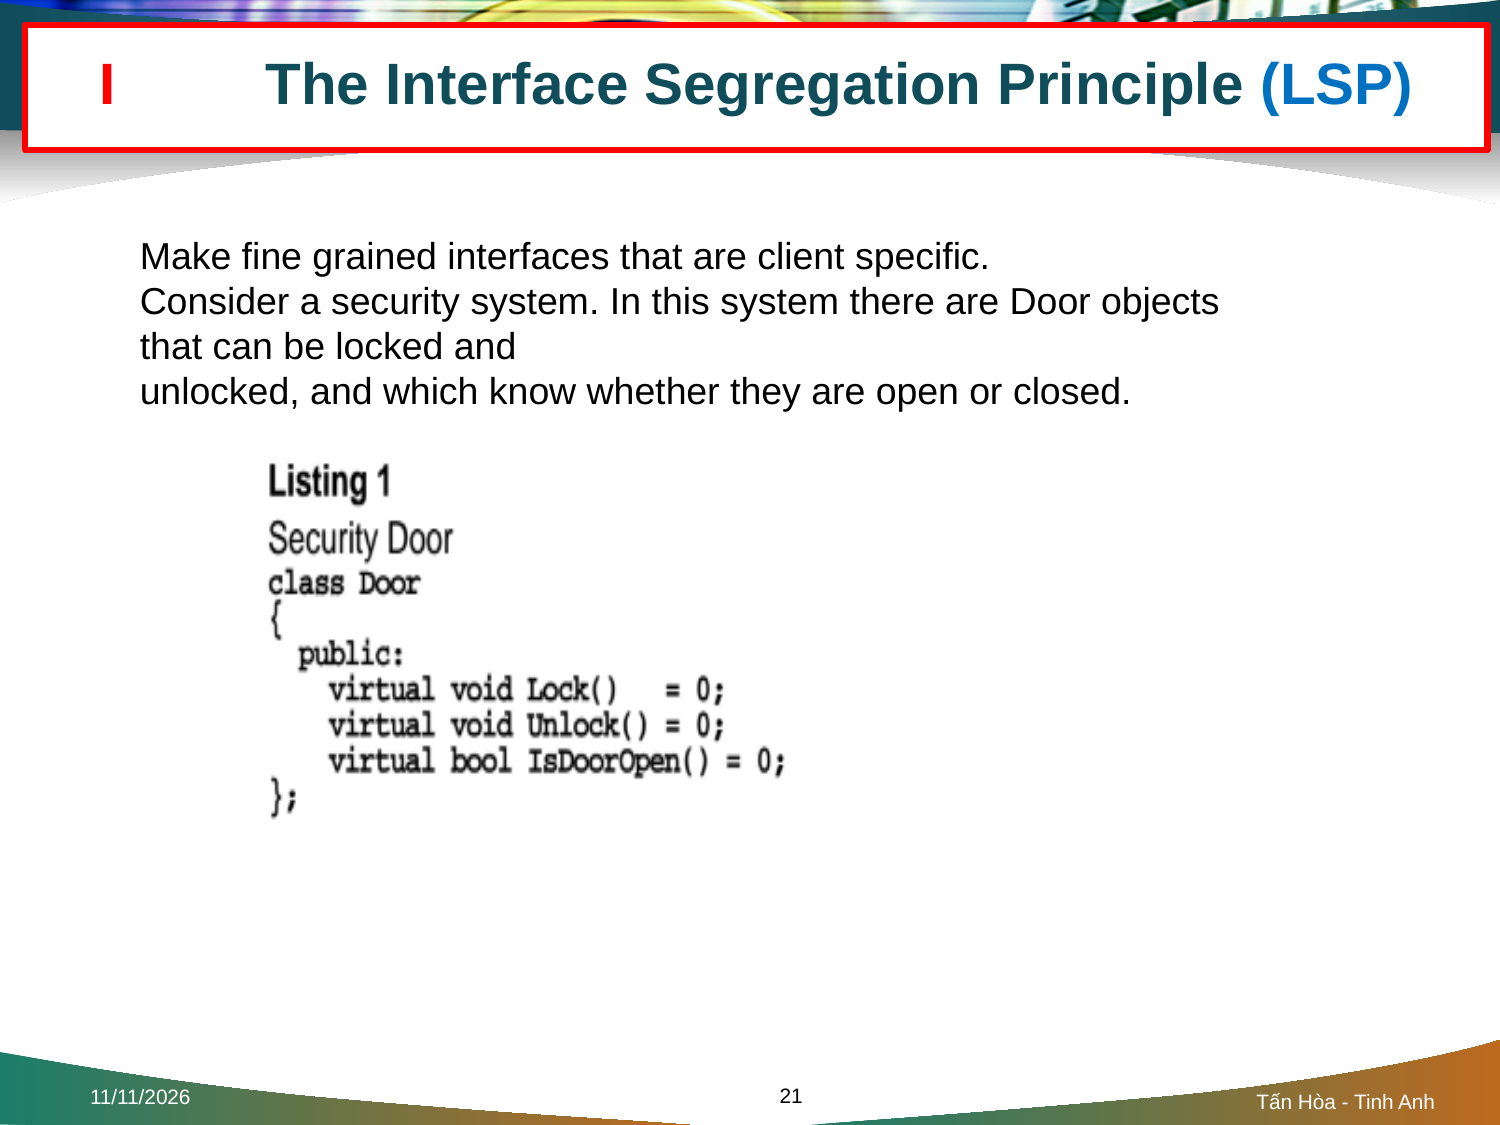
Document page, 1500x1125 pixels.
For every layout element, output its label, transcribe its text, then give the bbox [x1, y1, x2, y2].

picture [212, 462, 1294, 866]
title I The Interface Segregation Principle (LSP) [24, 24, 1488, 150]
picture [0, 0, 1492, 24]
footer Tấn Hòa - Tinh Anh [1137, 1081, 1450, 1119]
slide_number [75, 1076, 375, 1115]
text_box Make fine grained interfaces that are client specific. Consider a security system. In this system there are Door objects that can be locked and unlocked, and which know whether they are open or closed. [124, 224, 1244, 420]
slide_number 21 [616, 1074, 967, 1113]
